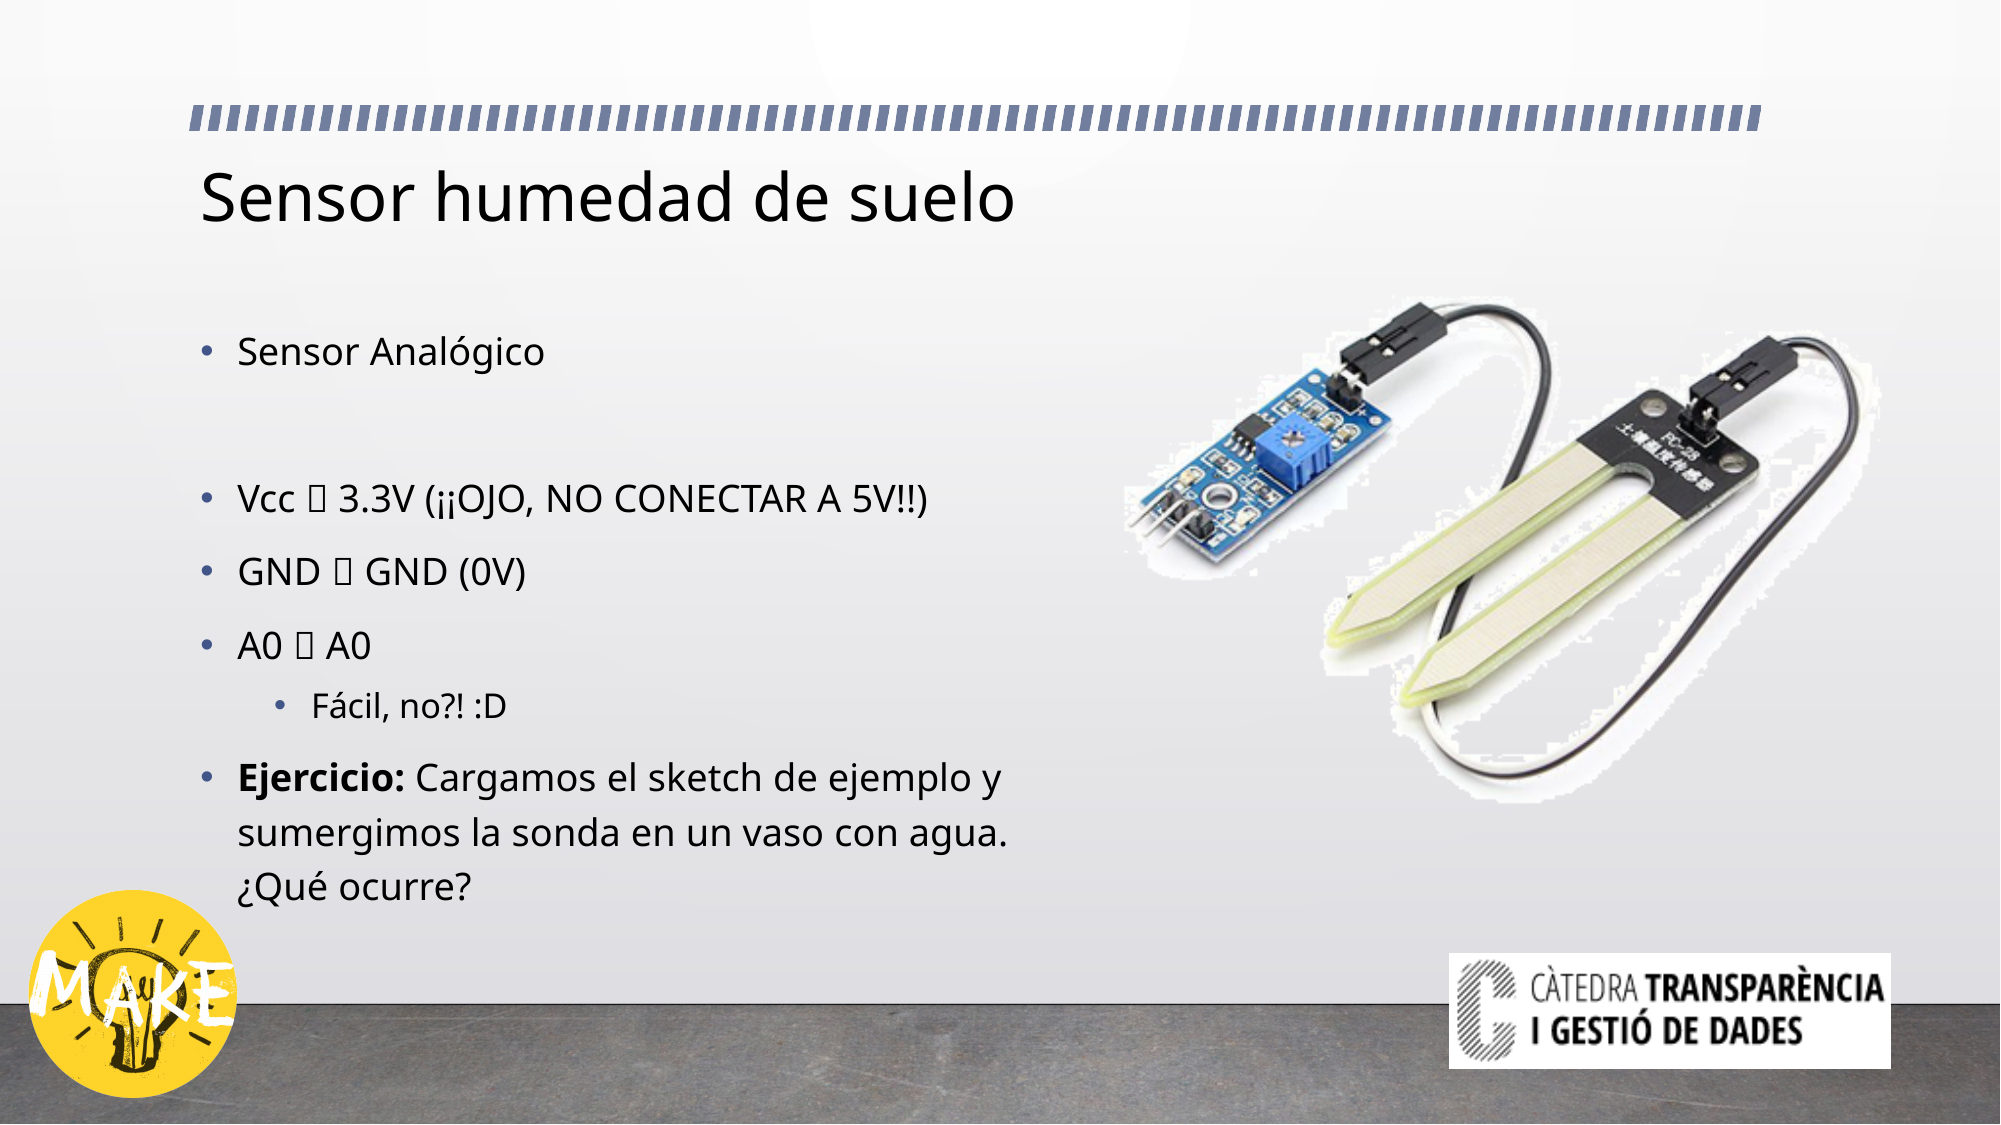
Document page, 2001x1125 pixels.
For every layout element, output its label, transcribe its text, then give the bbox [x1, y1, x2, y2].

title Sensor humedad de suelo [185, 156, 1761, 310]
list Sensor Analógico Vcc  3.3V (¡¡OJO, NO CONECTAR A 5V!!) GND  GND (0V) A0  A0 Fácil, no?! :D Ejercicio: Cargamos el sketch de ejemplo y sumergimos la sonda en un vaso con agua. ¿Qué ocurre? [185, 310, 1114, 920]
picture [1113, 244, 1896, 831]
picture [0, 862, 2000, 1125]
